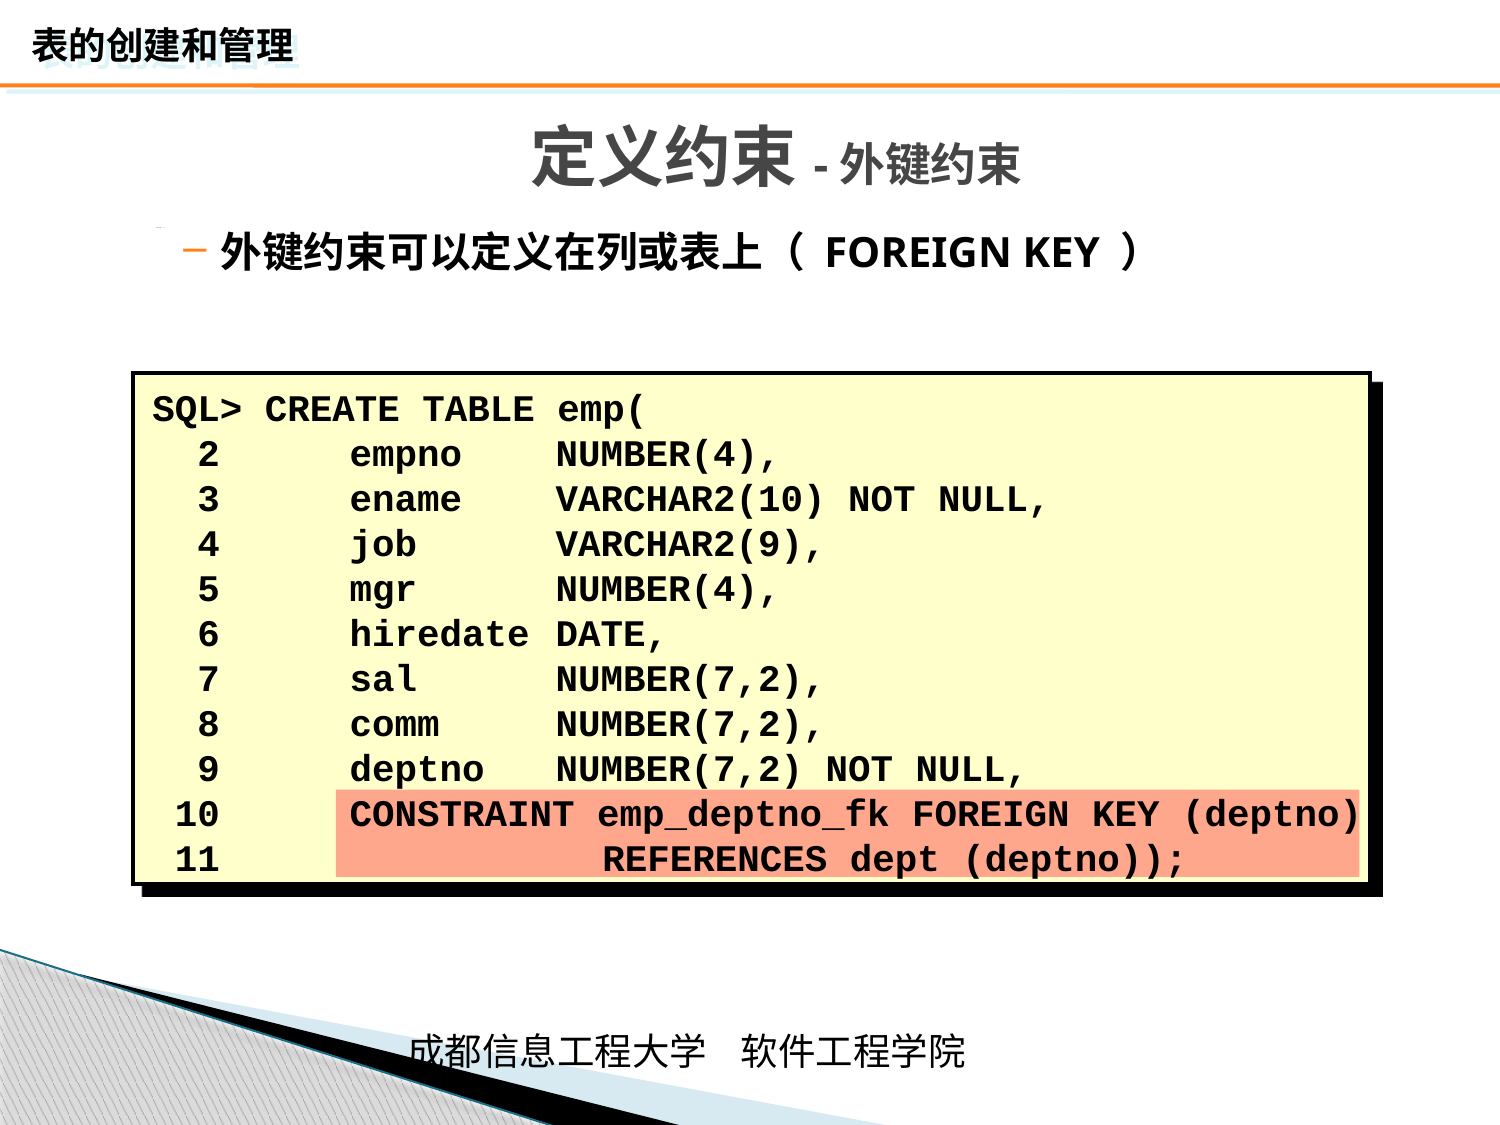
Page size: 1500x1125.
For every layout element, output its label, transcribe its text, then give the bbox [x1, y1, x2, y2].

text_box [133, 372, 1370, 885]
text_box SQL> CREATE TABLE emp( 2 empno NUMBER(4), 3 ename VARCHAR2(10) NOT NULL, 4 job VARCHAR2(9), 5 mgr NUMBER(4), 6 hiredate DATE, 7 sal NUMBER(7,2), 8 comm NUMBER(7,2), 9 deptno NUMBER(7,2) NOT NULL, 10 CONSTRAINT emp_deptno_fk FOREIGN KEY (deptno) 11 REFERENCES dept (deptno)); [137, 560, 1368, 701]
text_box [335, 789, 1360, 877]
title 定义约束-外键约束 [168, 82, 1385, 228]
text_box 外键约束可以定义在列或表上（ FOREIGN KEY ） [149, 221, 1361, 285]
